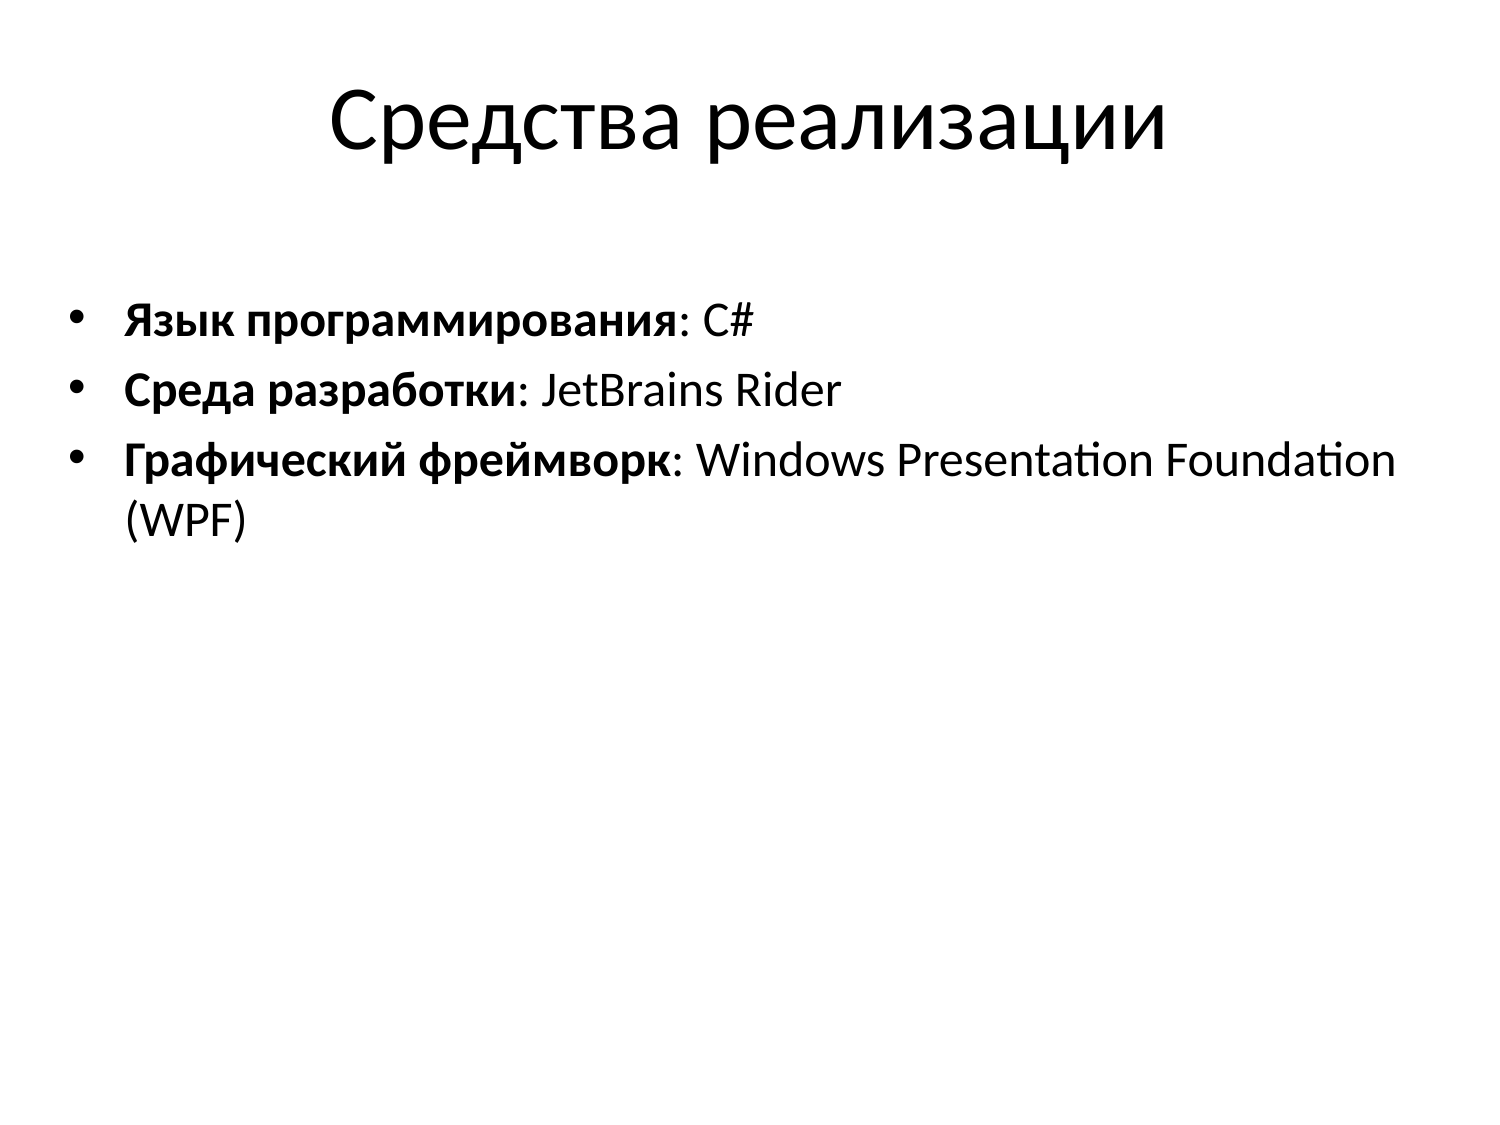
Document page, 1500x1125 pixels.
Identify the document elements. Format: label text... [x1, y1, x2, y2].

list Язык программирования: C# Среда разработки: JetBrains Rider Графический фреймворк: Windows Presentation Foundation (WPF) [53, 278, 1436, 1071]
title Средства реализации [76, 19, 1424, 207]
